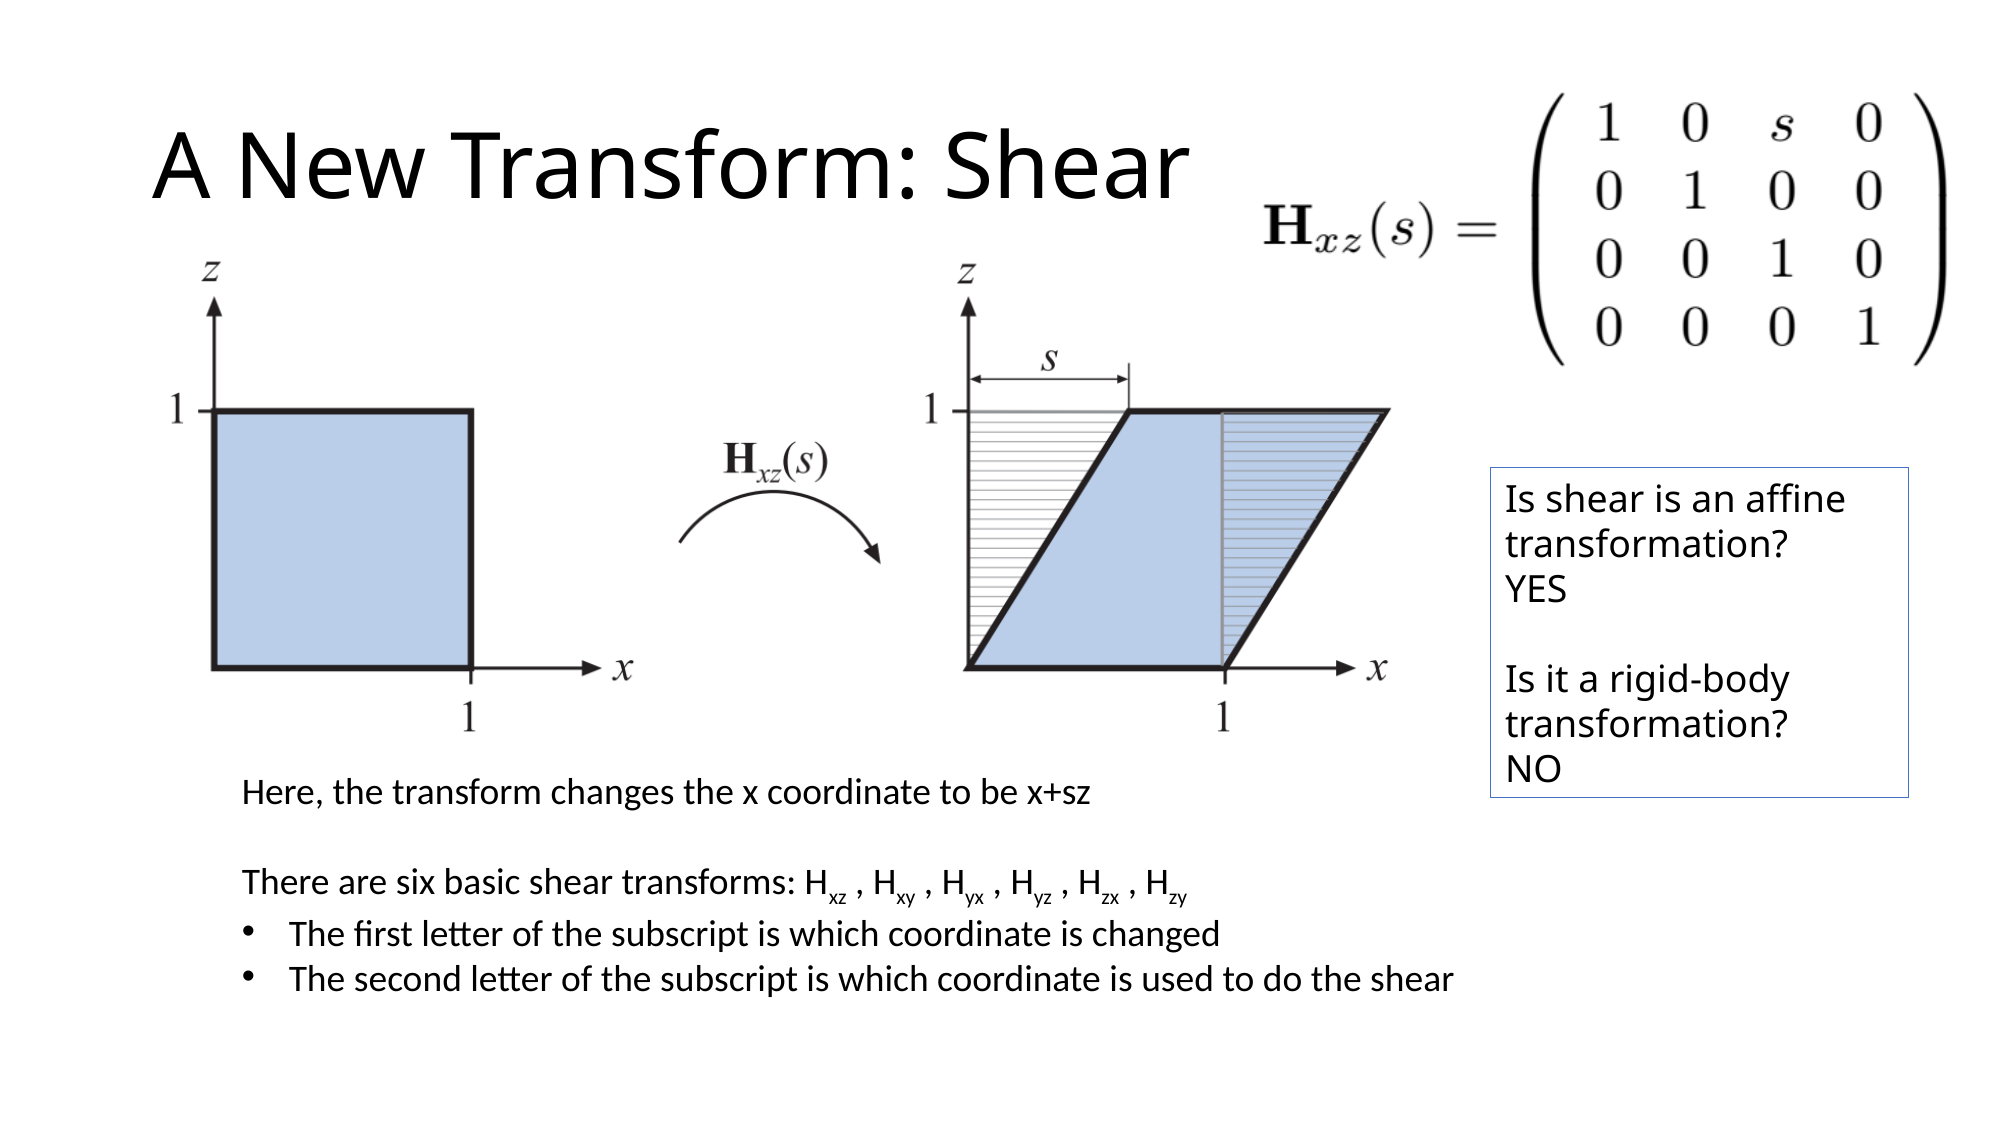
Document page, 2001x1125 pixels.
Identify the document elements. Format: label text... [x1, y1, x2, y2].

picture [1205, 59, 1950, 387]
title A New Transform: Shear [137, 59, 1205, 229]
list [78, 229, 1491, 764]
text_box Is shear is an affine transformation? YES Is it a rigid-body transformation? NO [1490, 467, 1909, 798]
text_box Here, the transform changes the x coordinate to be x+sz There are six basic shear transforms: Hxz , Hxy , Hyx , Hyz , Hzx , Hzy The first letter of the subscript is which coordinate is changed The second letter of the subscript is which coordinate is used to do the shear [227, 764, 1850, 1006]
